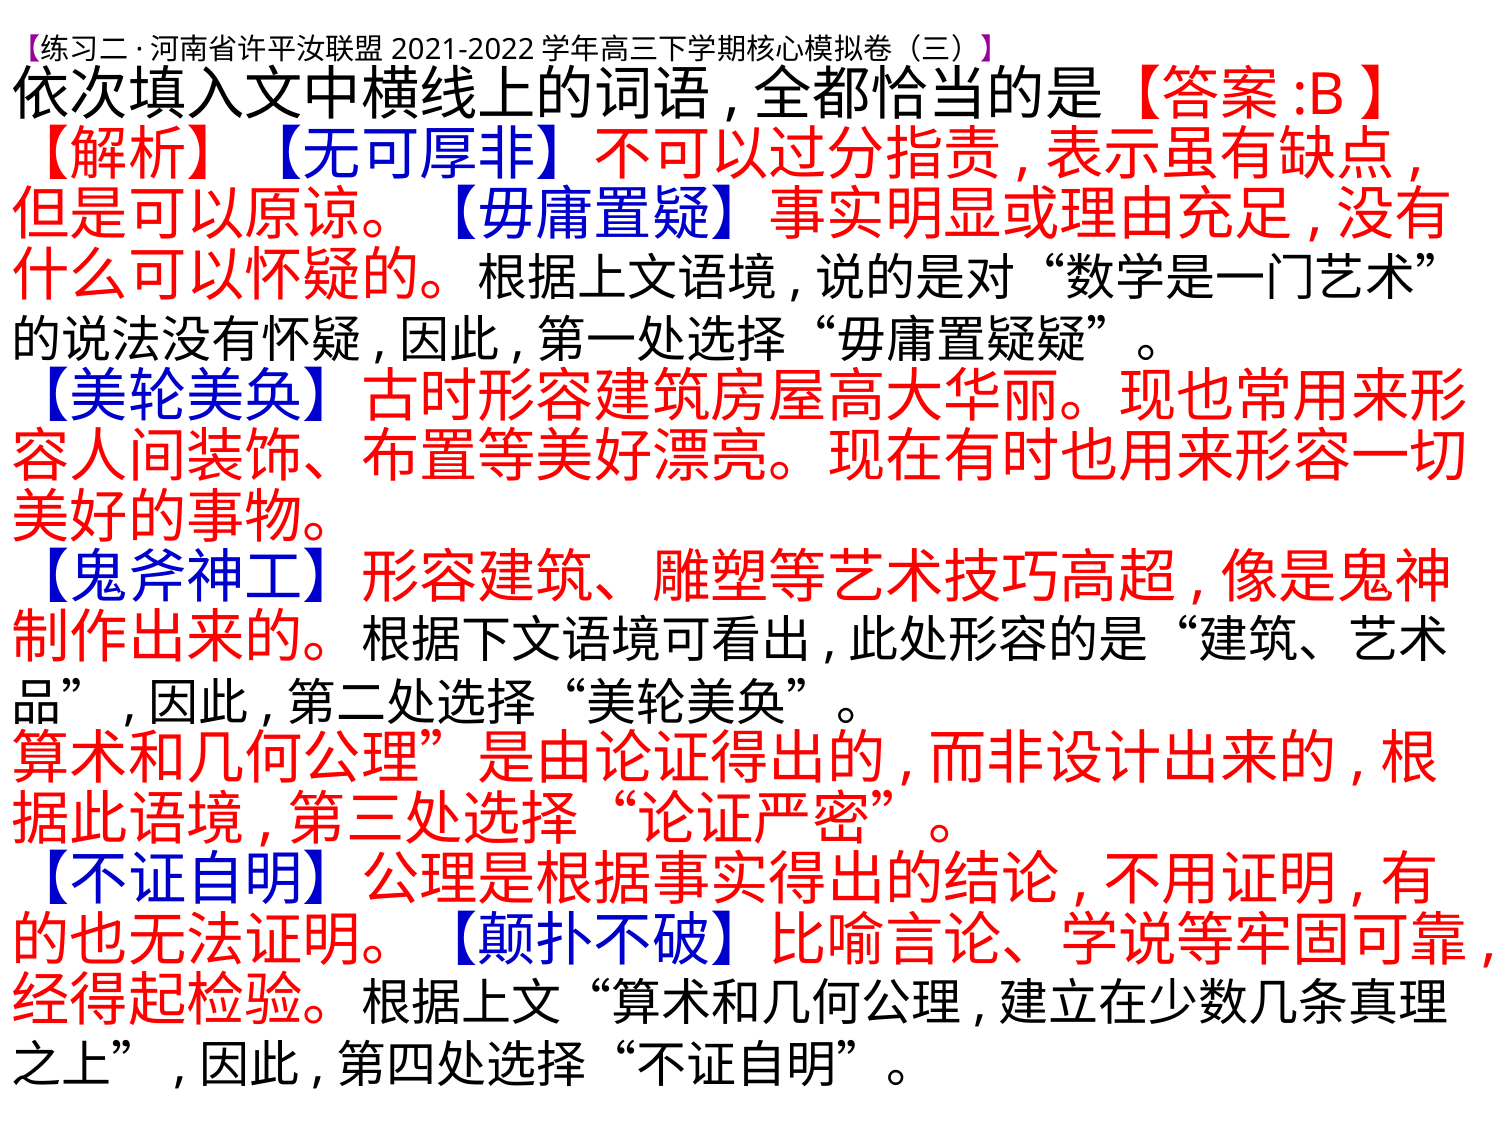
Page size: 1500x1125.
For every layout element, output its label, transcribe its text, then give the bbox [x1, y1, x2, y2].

text_box 【练习二·河南省许平汝联盟2021-2022学年高三下学期核心模拟卷（三）】 依次填入文中横线上的词语,全都恰当的是【答案:B】【解析】【无可厚非】不可以过分指责,表示虽有缺点,但是可以原谅。【毋庸置疑】事实明显或理由充足,没有什么可以怀疑的。根据上文语境,说的是对“数学是一门艺术”的说法没有怀疑,因此,第一处选择“毋庸置疑疑”。 【美轮美奂】古时形容建筑房屋高大华丽。现也常用来形容人间装饰、布置等美好漂亮。现在有时也用来形容一切美好的事物。 【鬼斧神工】形容建筑、雕塑等艺术技巧高超,像是鬼神制作出来的。根据下文语境可看出,此处形容的是“建筑、艺术品”,因此,第二处选择“美轮美奂”。 算术和几何公理”是由论证得出的,而非设计出来的,根据此语境,第三处选择“论证严密”。 【不证自明】公理是根据事实得出的结论,不用证明,有的也无法证明。【颠扑不破】比喻言论、学说等牢固可靠,经得起检验。根据上文“算术和几何公理,建立在少数几条真理之上”,因此,第四处选择“不证自明”。 [0, 0, 1500, 1125]
